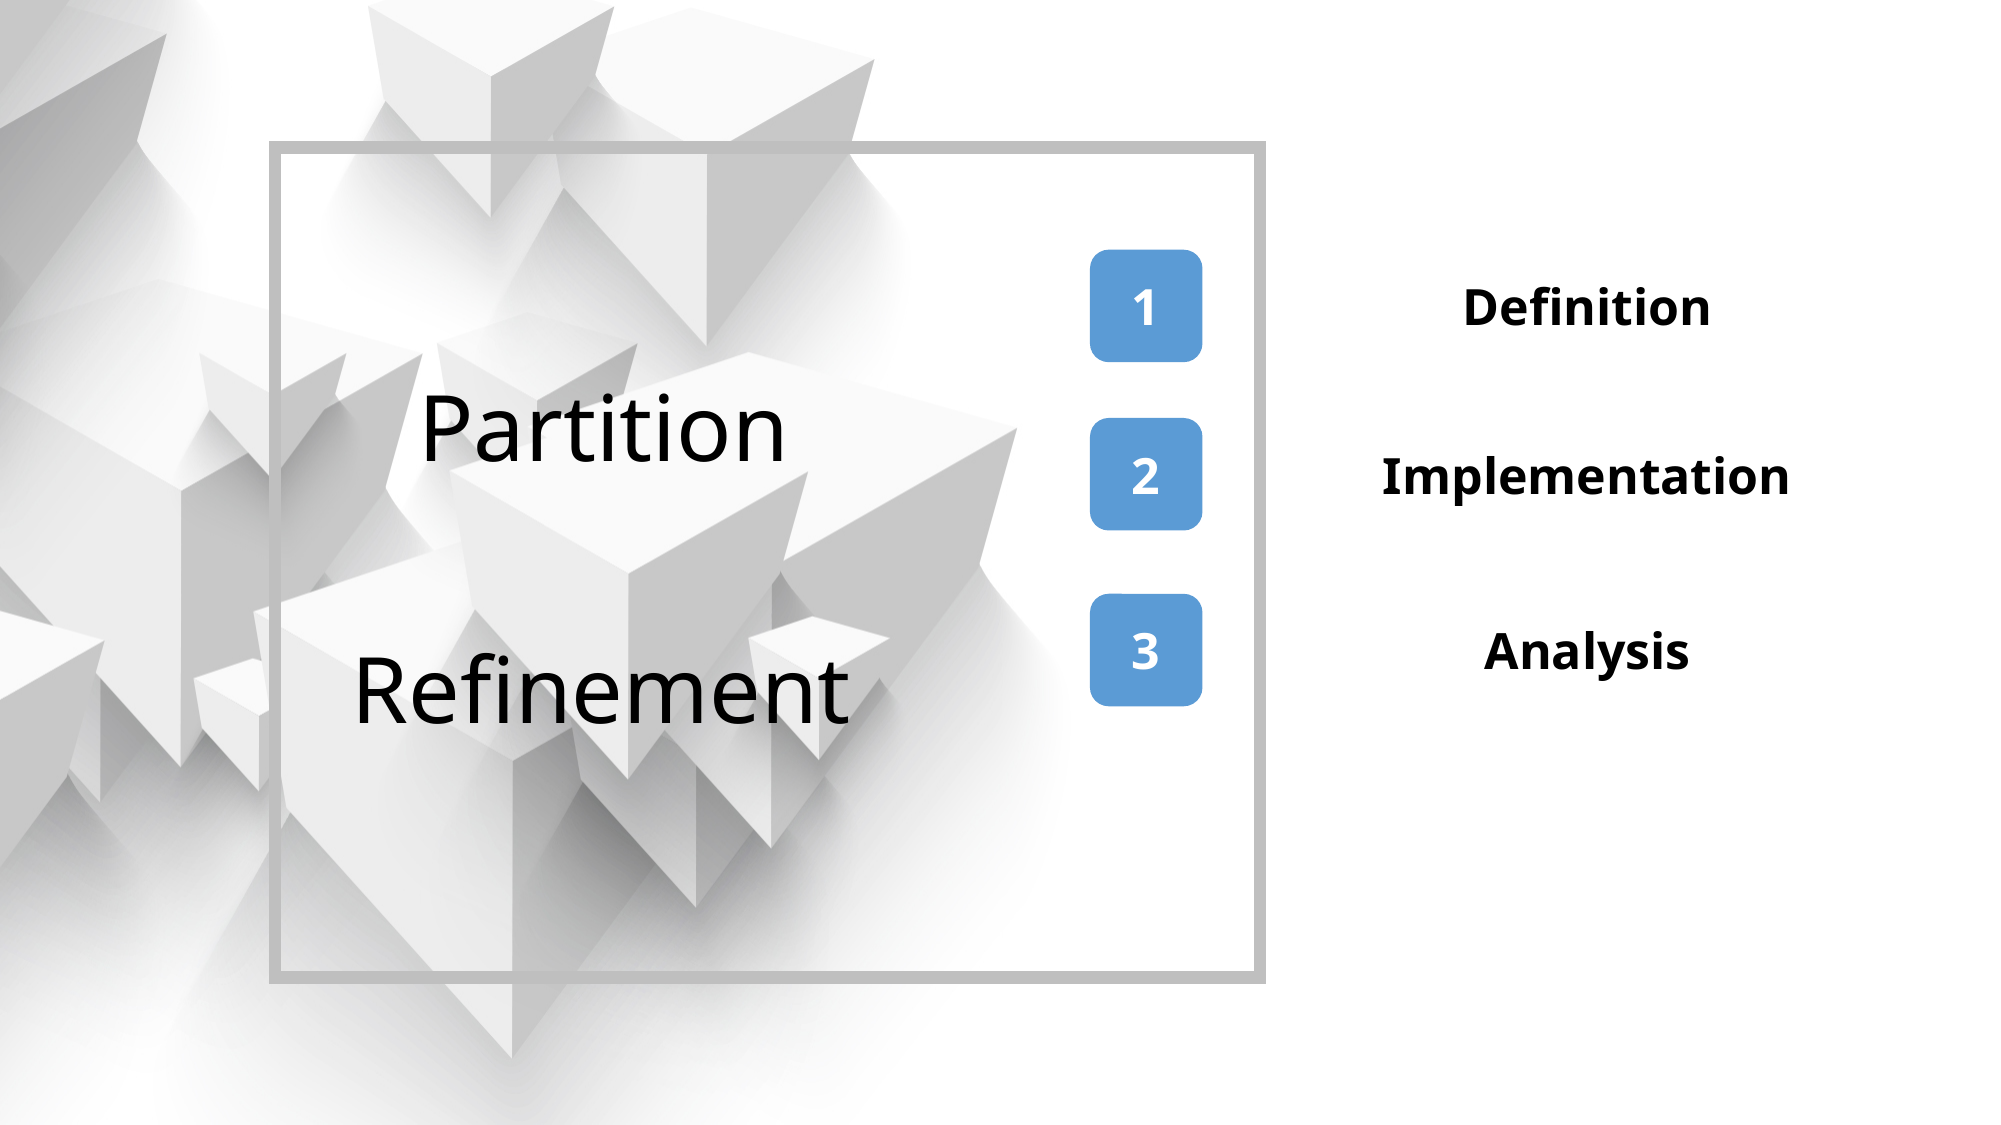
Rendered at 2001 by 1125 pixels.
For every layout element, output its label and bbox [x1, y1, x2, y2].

picture [0, 0, 2000, 1125]
text_box [1089, 249, 1973, 707]
